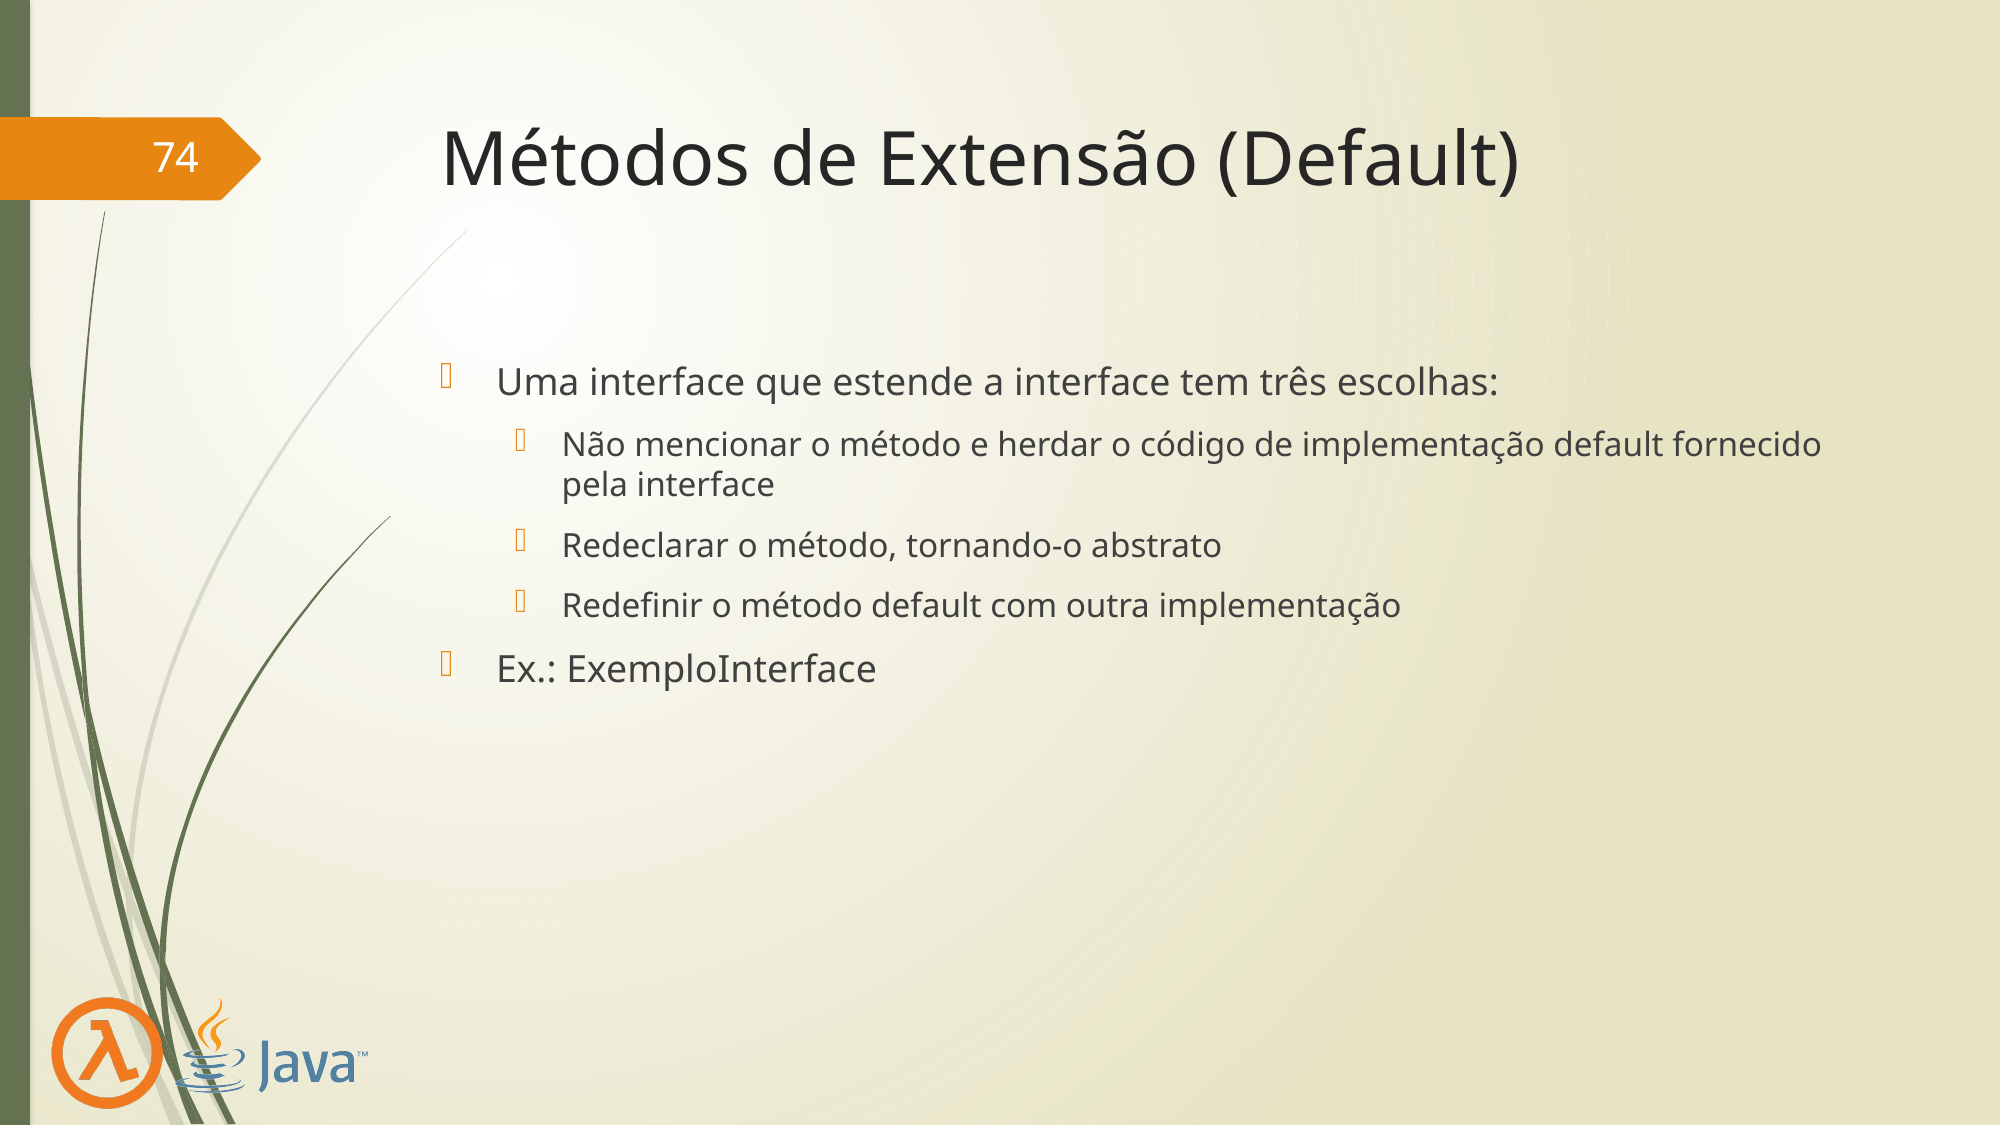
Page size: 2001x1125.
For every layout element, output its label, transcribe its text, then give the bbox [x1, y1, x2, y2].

title Métodos de Extensão (Default) [425, 102, 1888, 313]
list Uma interface que estende a interface tem três escolhas: Não mencionar o método e herdar o código de implementação default fornecido pela interface Redeclarar o método, tornando-o abstrato Redefinir o método default com outra implementação Ex.: ExemploInterface [424, 350, 1888, 970]
slide_number 74 [87, 129, 216, 190]
picture [175, 997, 368, 1093]
picture [48, 994, 166, 1112]
